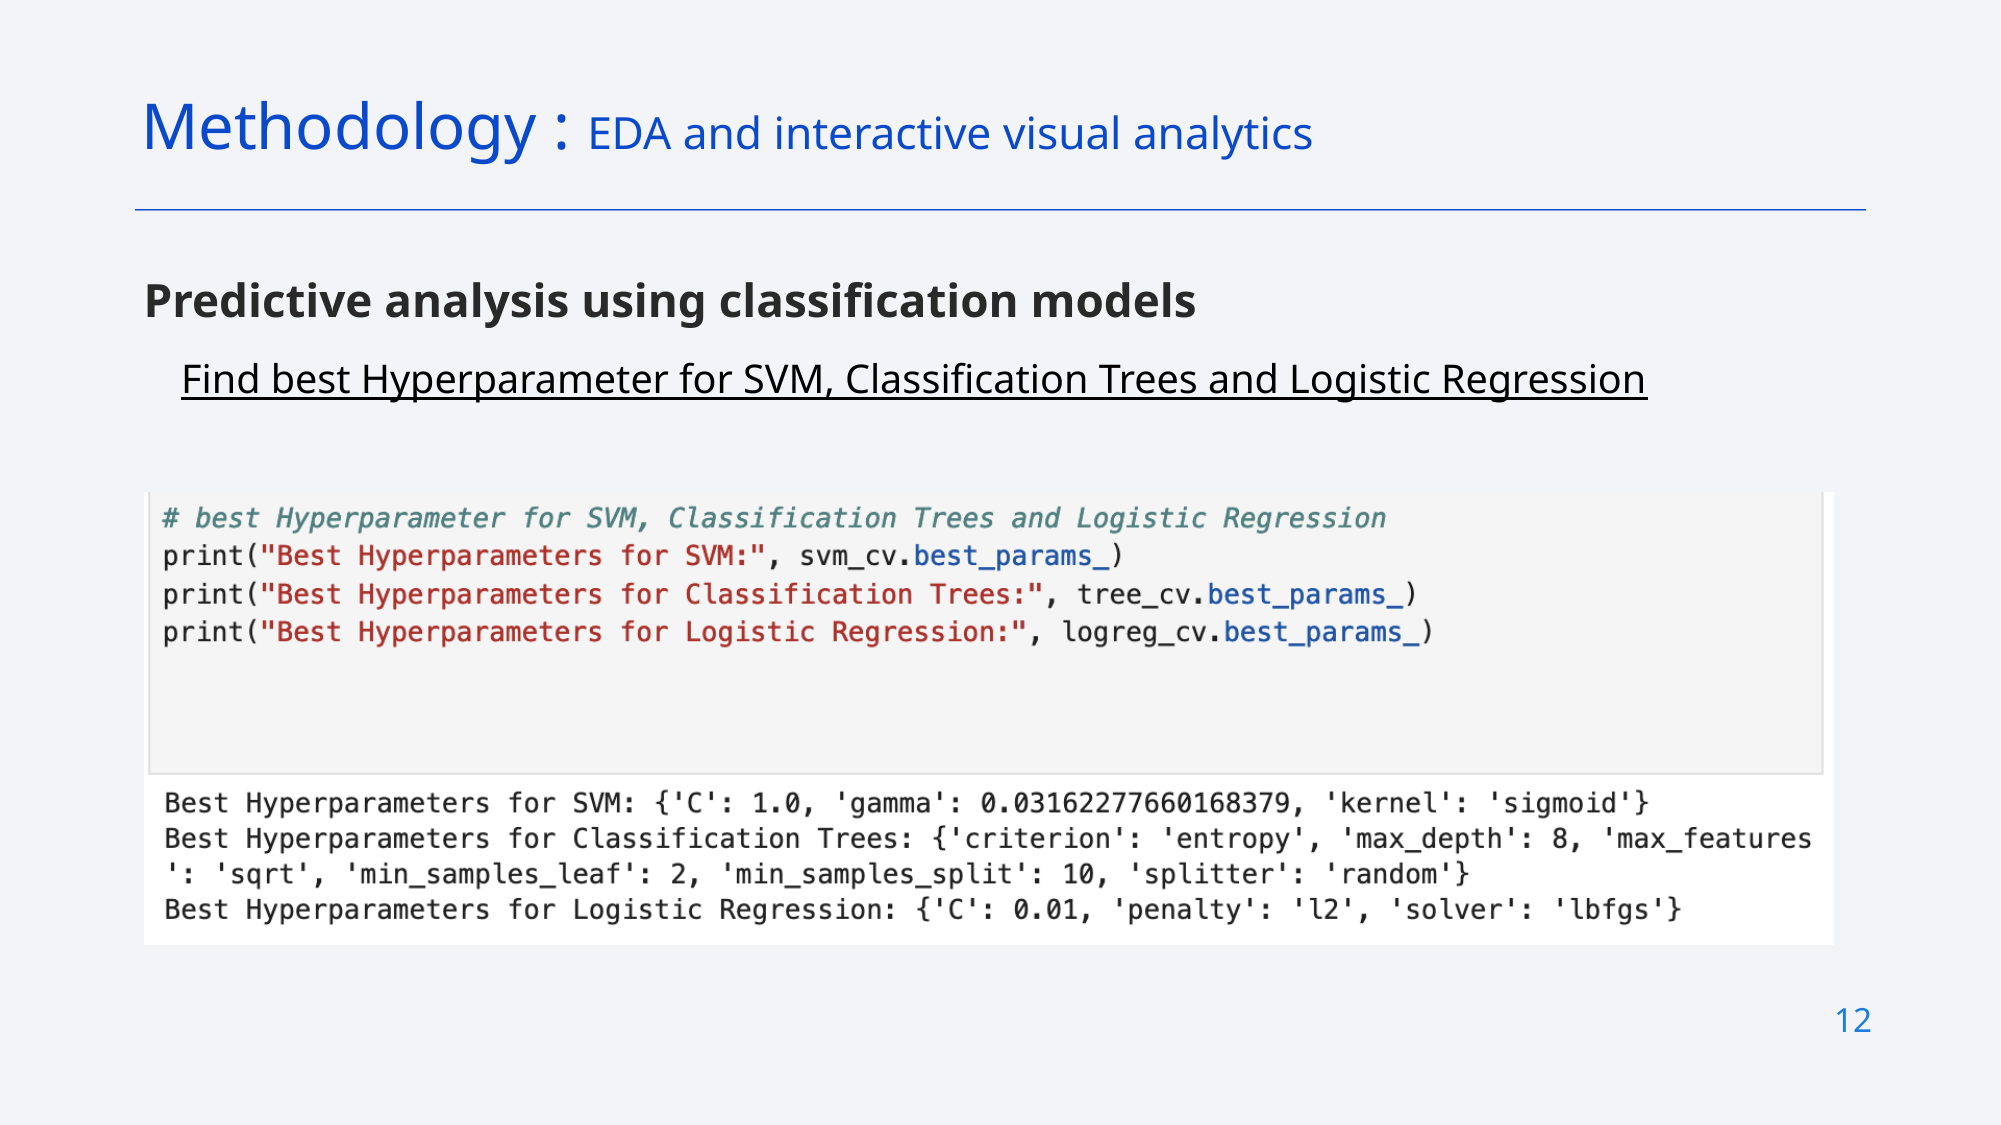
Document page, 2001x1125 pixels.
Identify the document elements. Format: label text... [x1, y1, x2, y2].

text_box Methodology : EDA and interactive visual analytics [133, 88, 1844, 179]
slide_number 12 [1824, 993, 1881, 1050]
text_box Predictive analysis using classification models Find best Hyperparameter for SVM, Classification Trees and Logistic Regression [136, 221, 1754, 512]
picture [0, 0, 2001, 1125]
